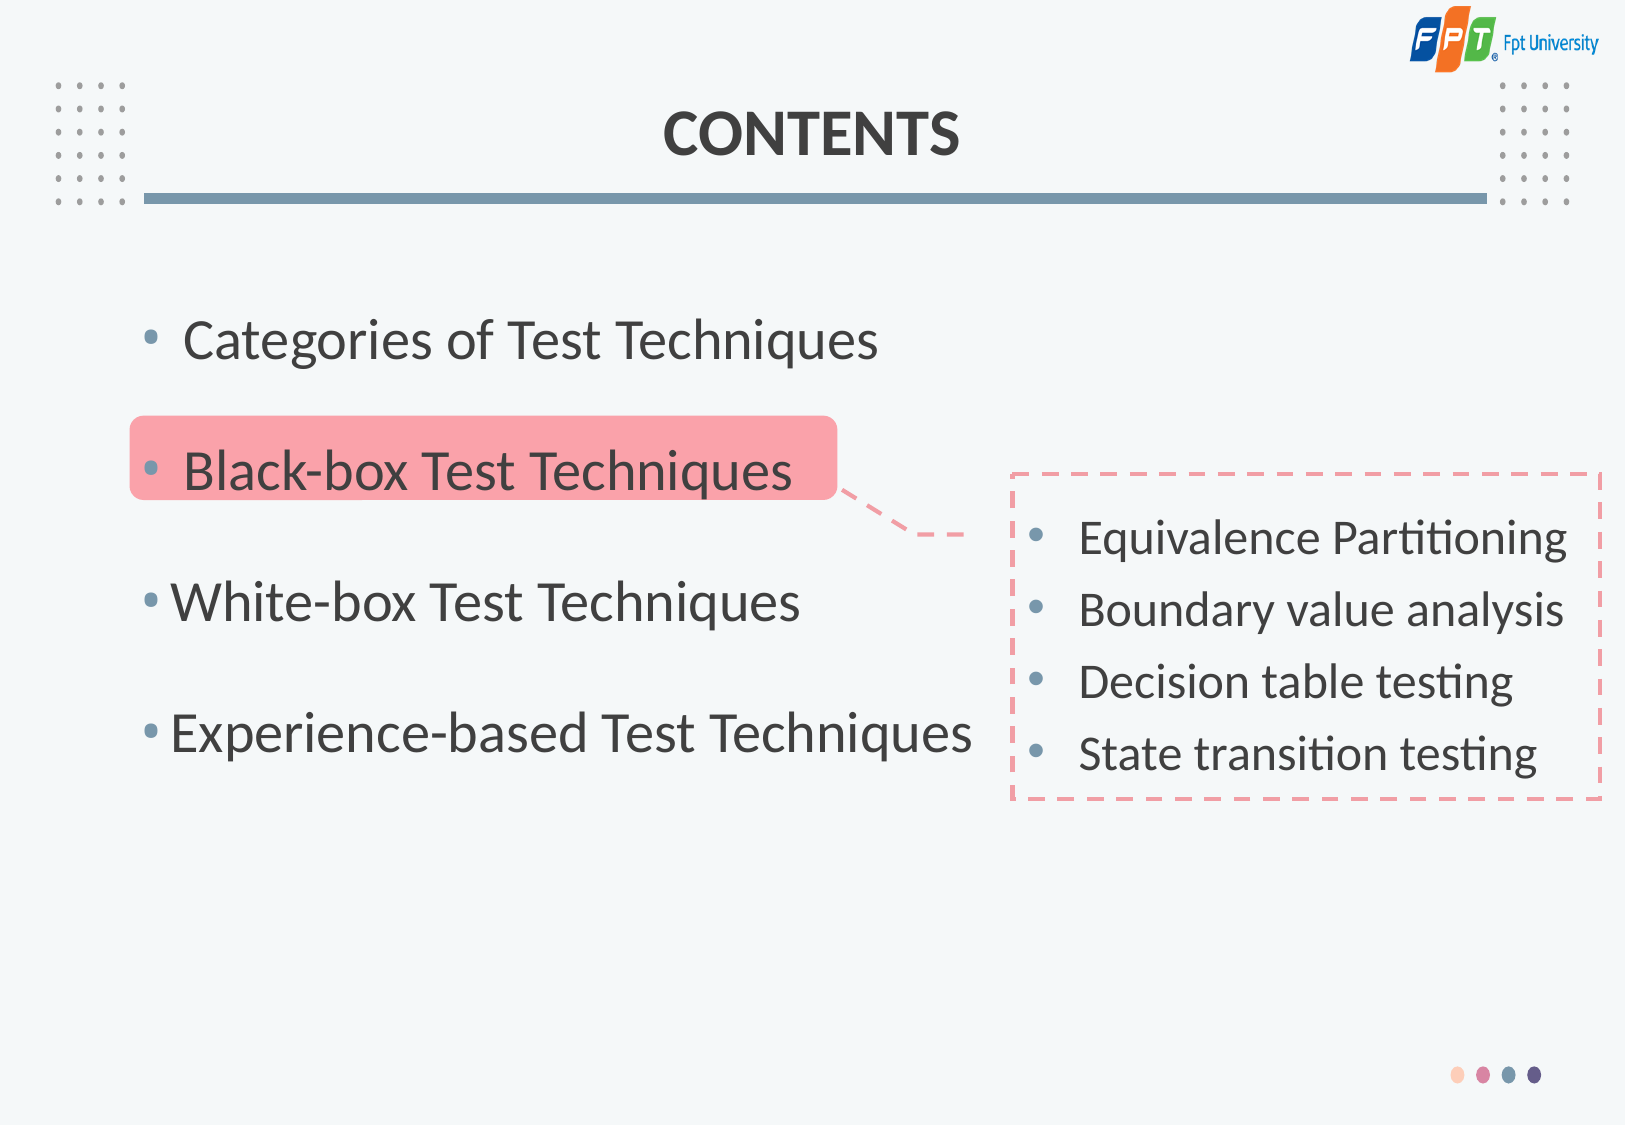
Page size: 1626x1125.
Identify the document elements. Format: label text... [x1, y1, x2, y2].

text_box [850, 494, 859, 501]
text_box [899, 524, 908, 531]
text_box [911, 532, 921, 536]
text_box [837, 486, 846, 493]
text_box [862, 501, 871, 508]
picture [1383, 6, 1624, 88]
text_box Equivalence Partitioning Boundary value analysis Decision table testing State transition testing [1011, 473, 1601, 800]
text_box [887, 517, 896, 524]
title CONTENTS [111, 60, 1514, 208]
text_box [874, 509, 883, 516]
list Categories of Test Techniques Black-box Test Techniques White-box Test Techniques Experience-based Test Techniques [125, 259, 1514, 1014]
